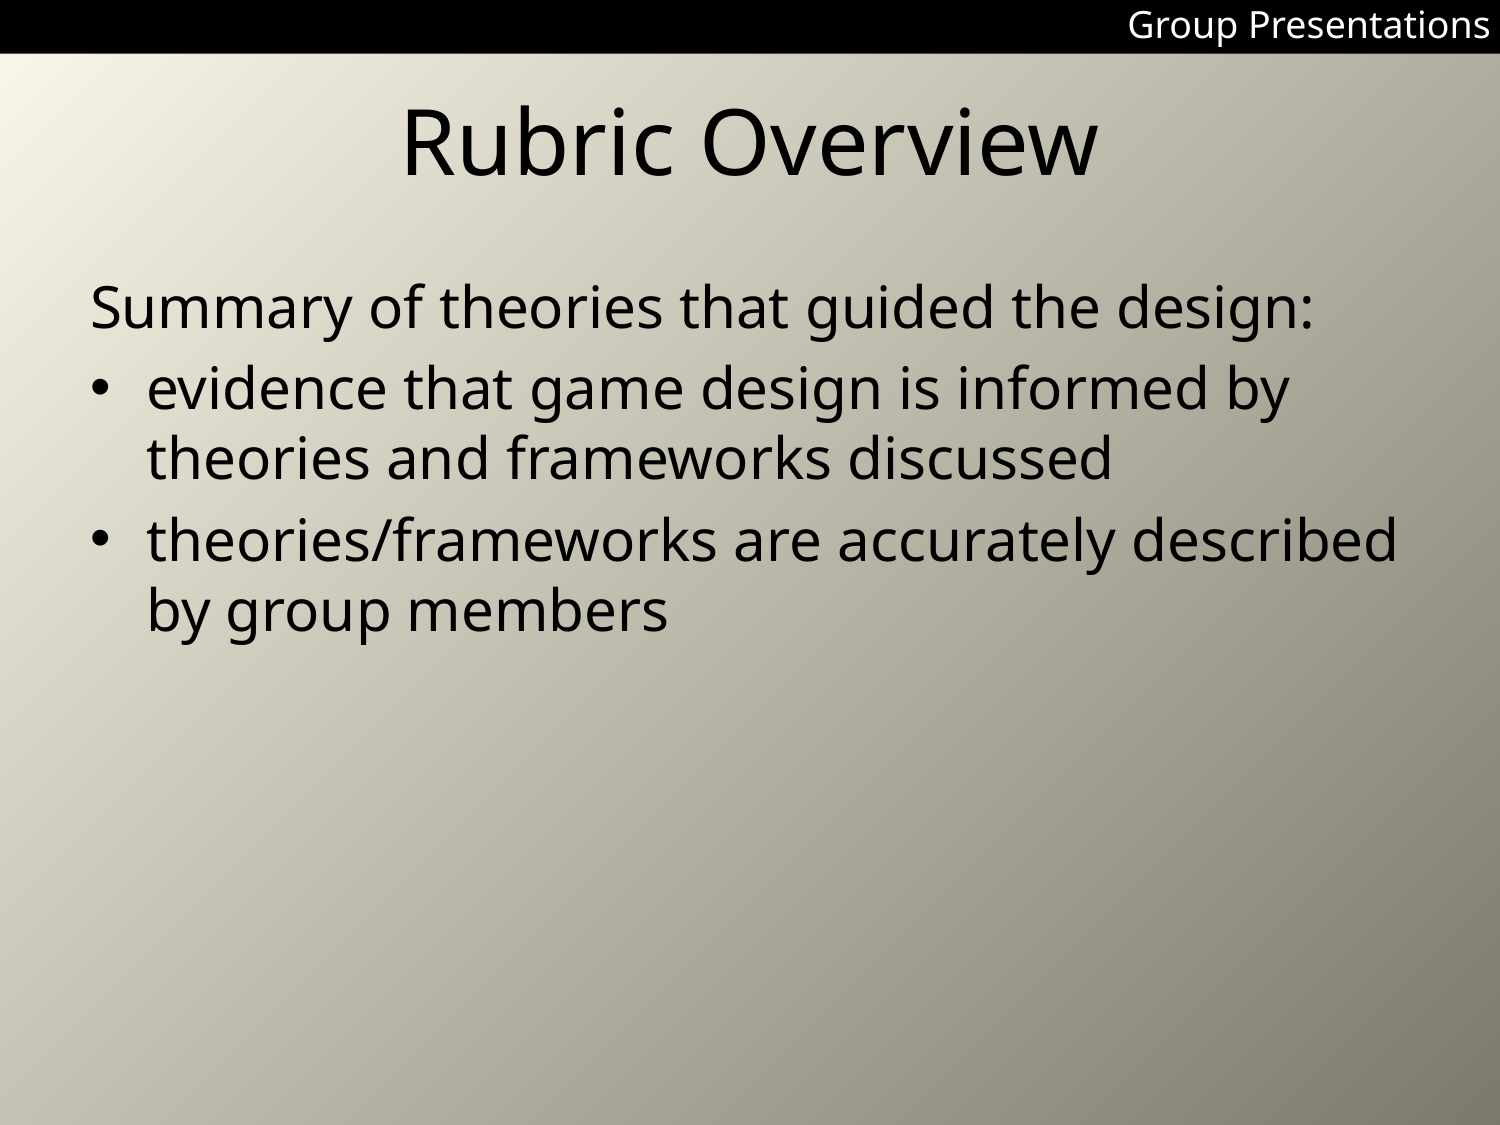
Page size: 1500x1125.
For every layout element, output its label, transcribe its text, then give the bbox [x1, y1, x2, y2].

text_box Group Presentations [0, 0, 1500, 54]
list Summary of theories that guided the design: evidence that game design is informed by theories and frameworks discussed theories/frameworks are accurately described by group members [75, 262, 1425, 1005]
title Rubric Overview [75, 54, 1425, 233]
